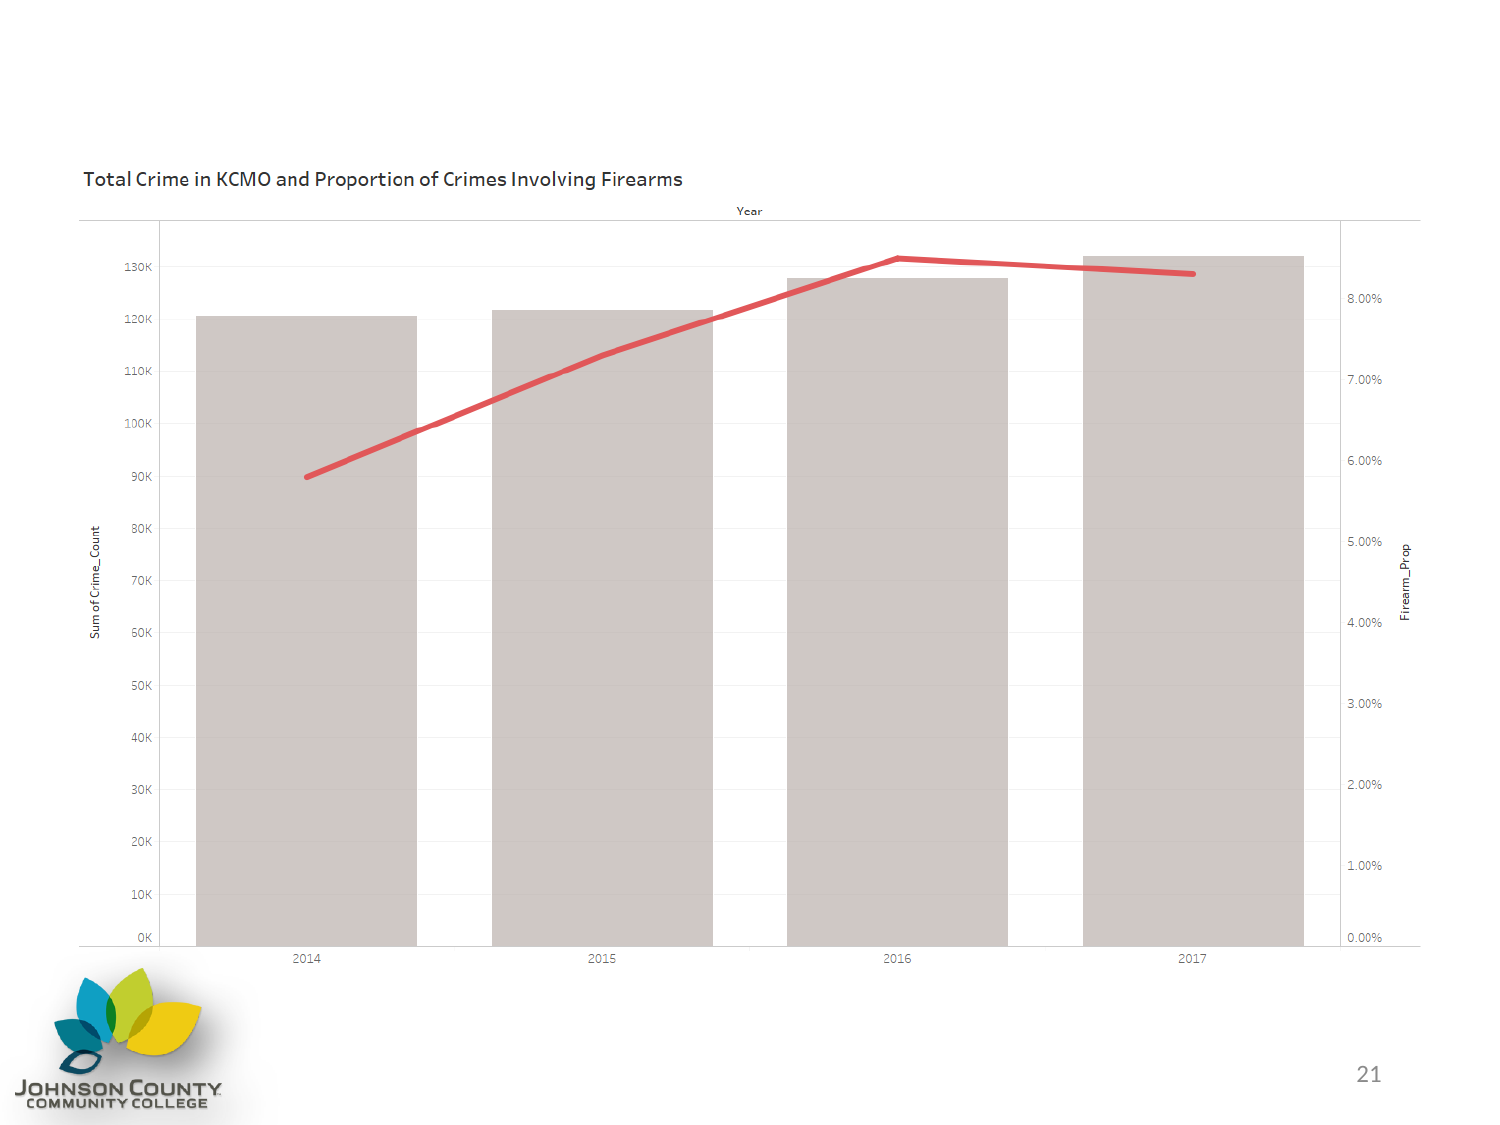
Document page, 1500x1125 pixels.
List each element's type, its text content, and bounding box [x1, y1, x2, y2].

picture [12, 158, 1422, 1113]
slide_number 21 [1059, 1042, 1397, 1103]
